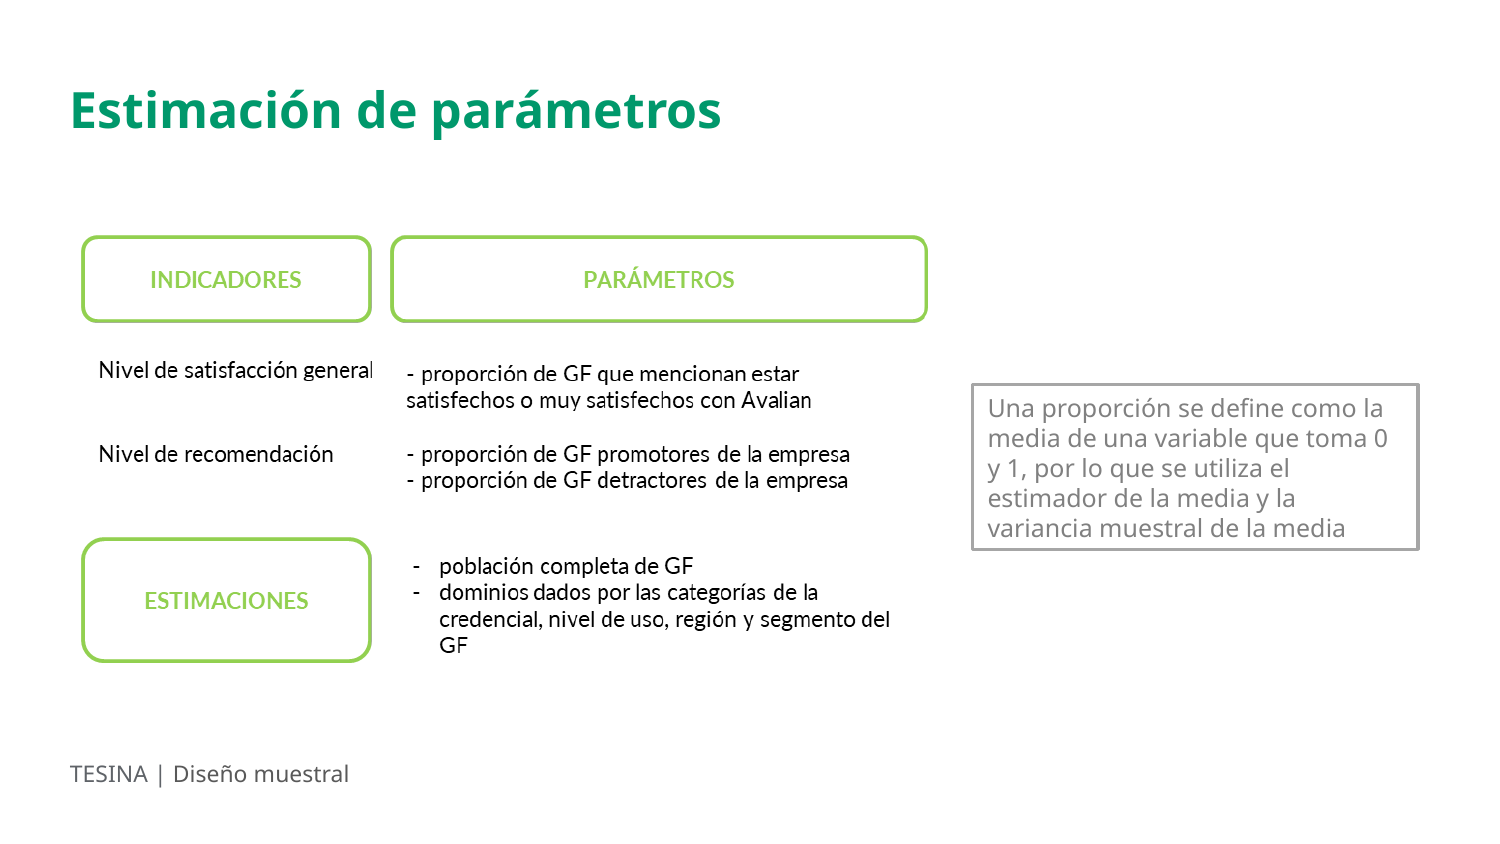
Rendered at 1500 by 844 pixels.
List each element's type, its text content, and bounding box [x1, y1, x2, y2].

text_box Estimación de parámetros [54, 63, 897, 154]
text_box TESINA | Diseño muestral [54, 752, 863, 795]
picture [81, 235, 954, 671]
text_box Una proporción se define como la media de una variable que toma 0 y 1, por lo que se utiliza el estimador de la media y la variancia muestral de la media [972, 384, 1418, 550]
